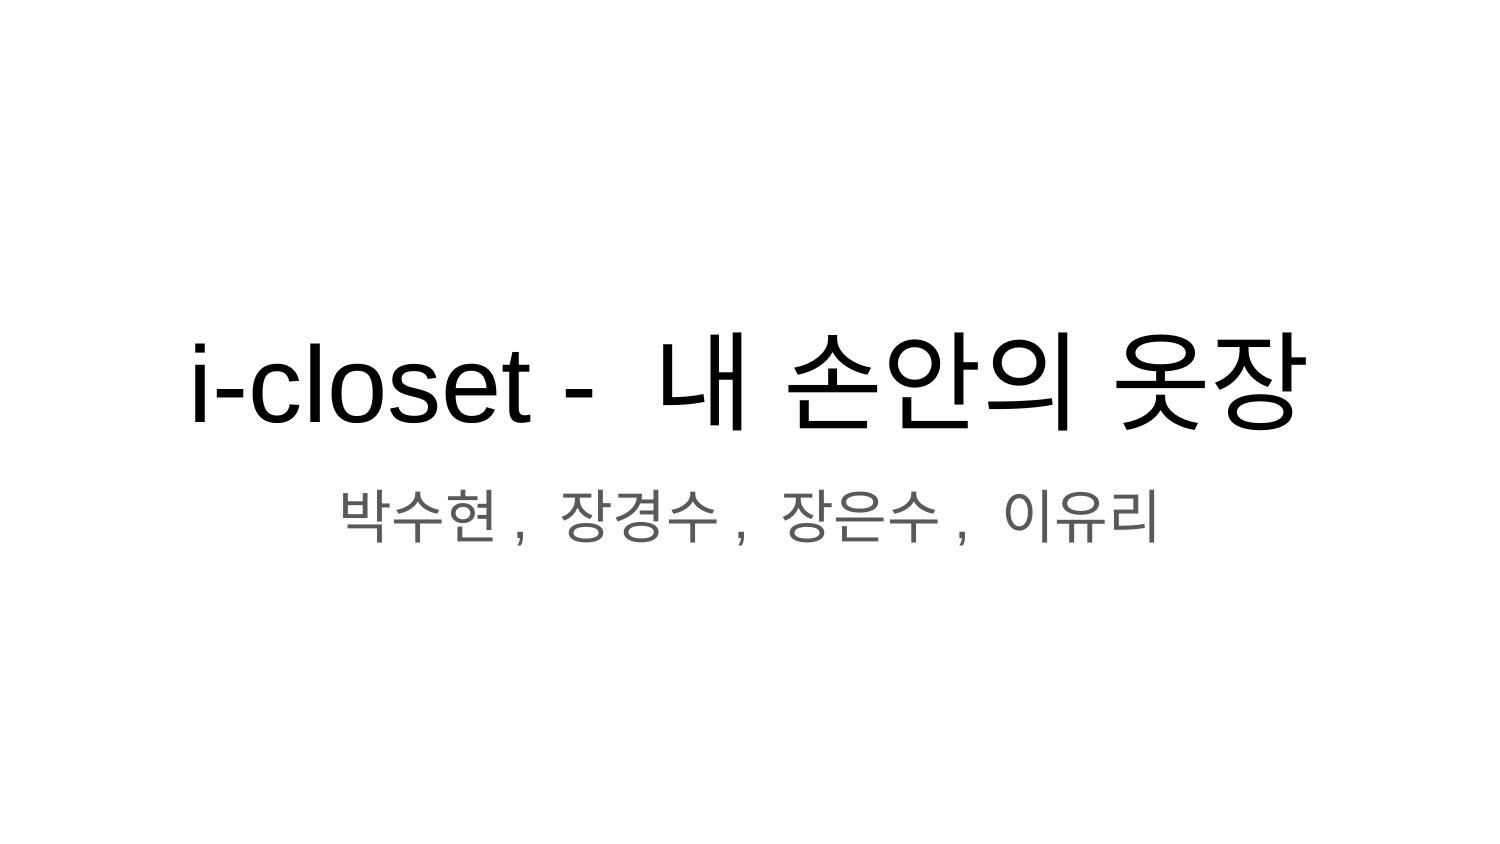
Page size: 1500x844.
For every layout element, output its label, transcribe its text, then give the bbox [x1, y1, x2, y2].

subtitle 박수현, 장경수, 장은수, 이유리 [51, 464, 1449, 595]
title i-closet - 내 손안의 옷장 [51, 122, 1449, 459]
